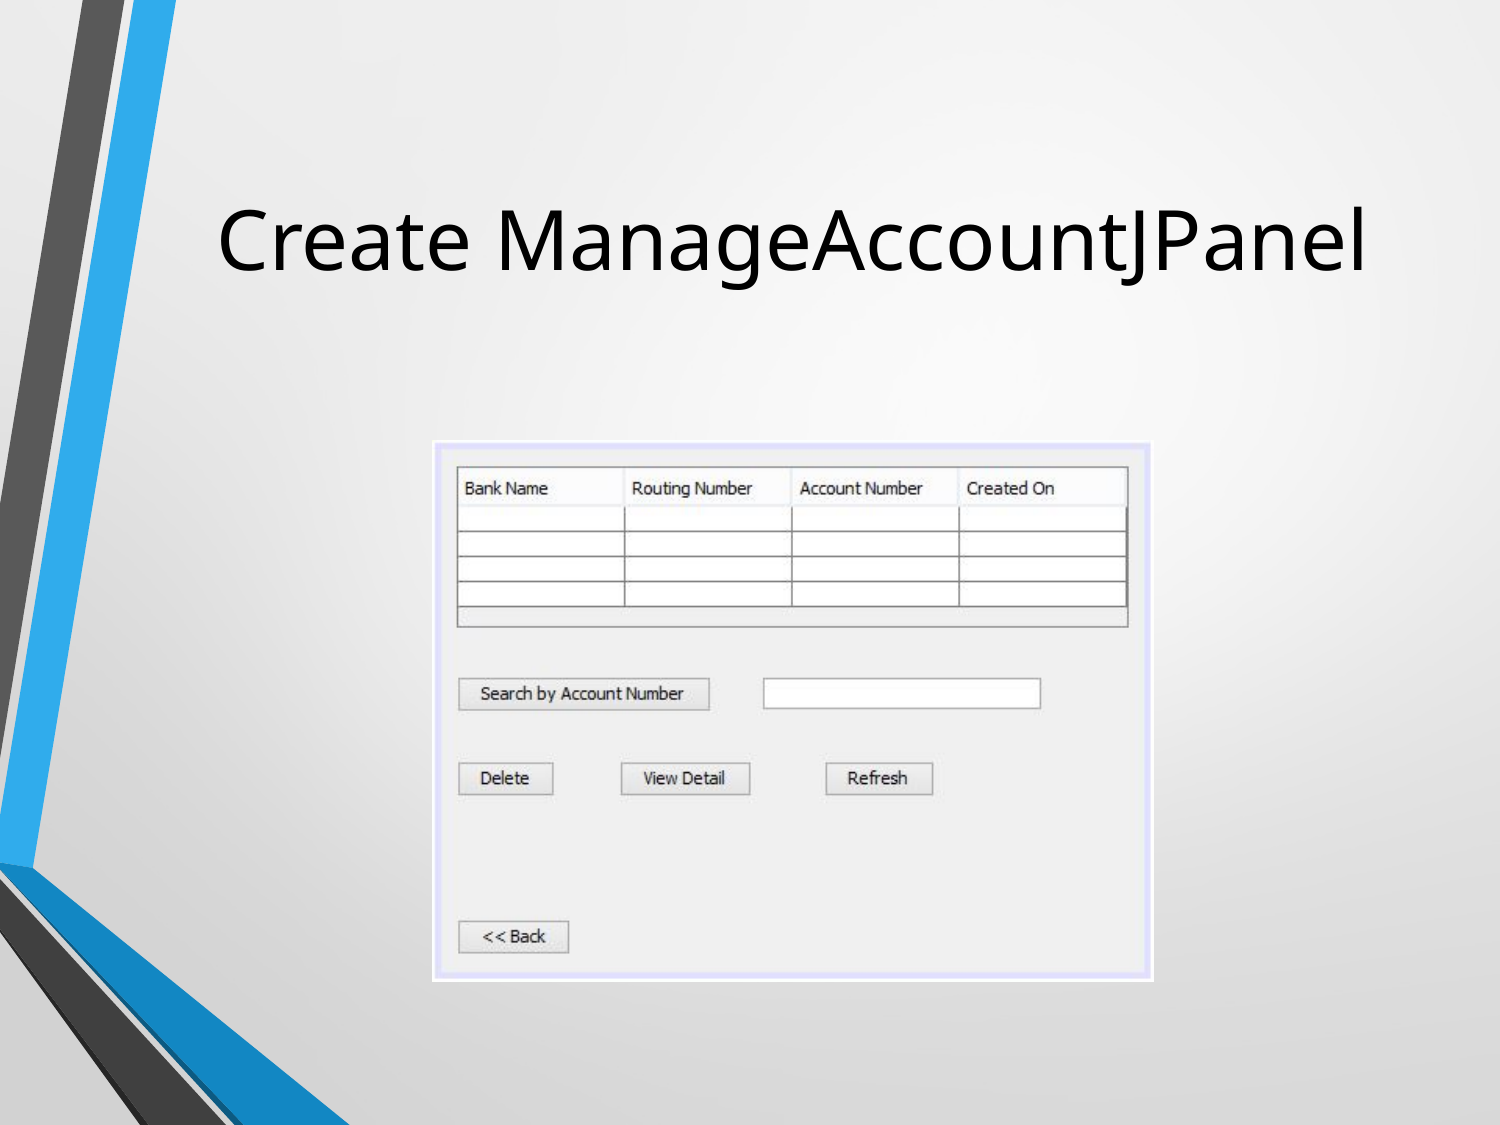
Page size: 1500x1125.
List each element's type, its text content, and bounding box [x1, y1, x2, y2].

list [431, 440, 1155, 982]
title Create ManageAccountJPanel [161, 75, 1425, 400]
